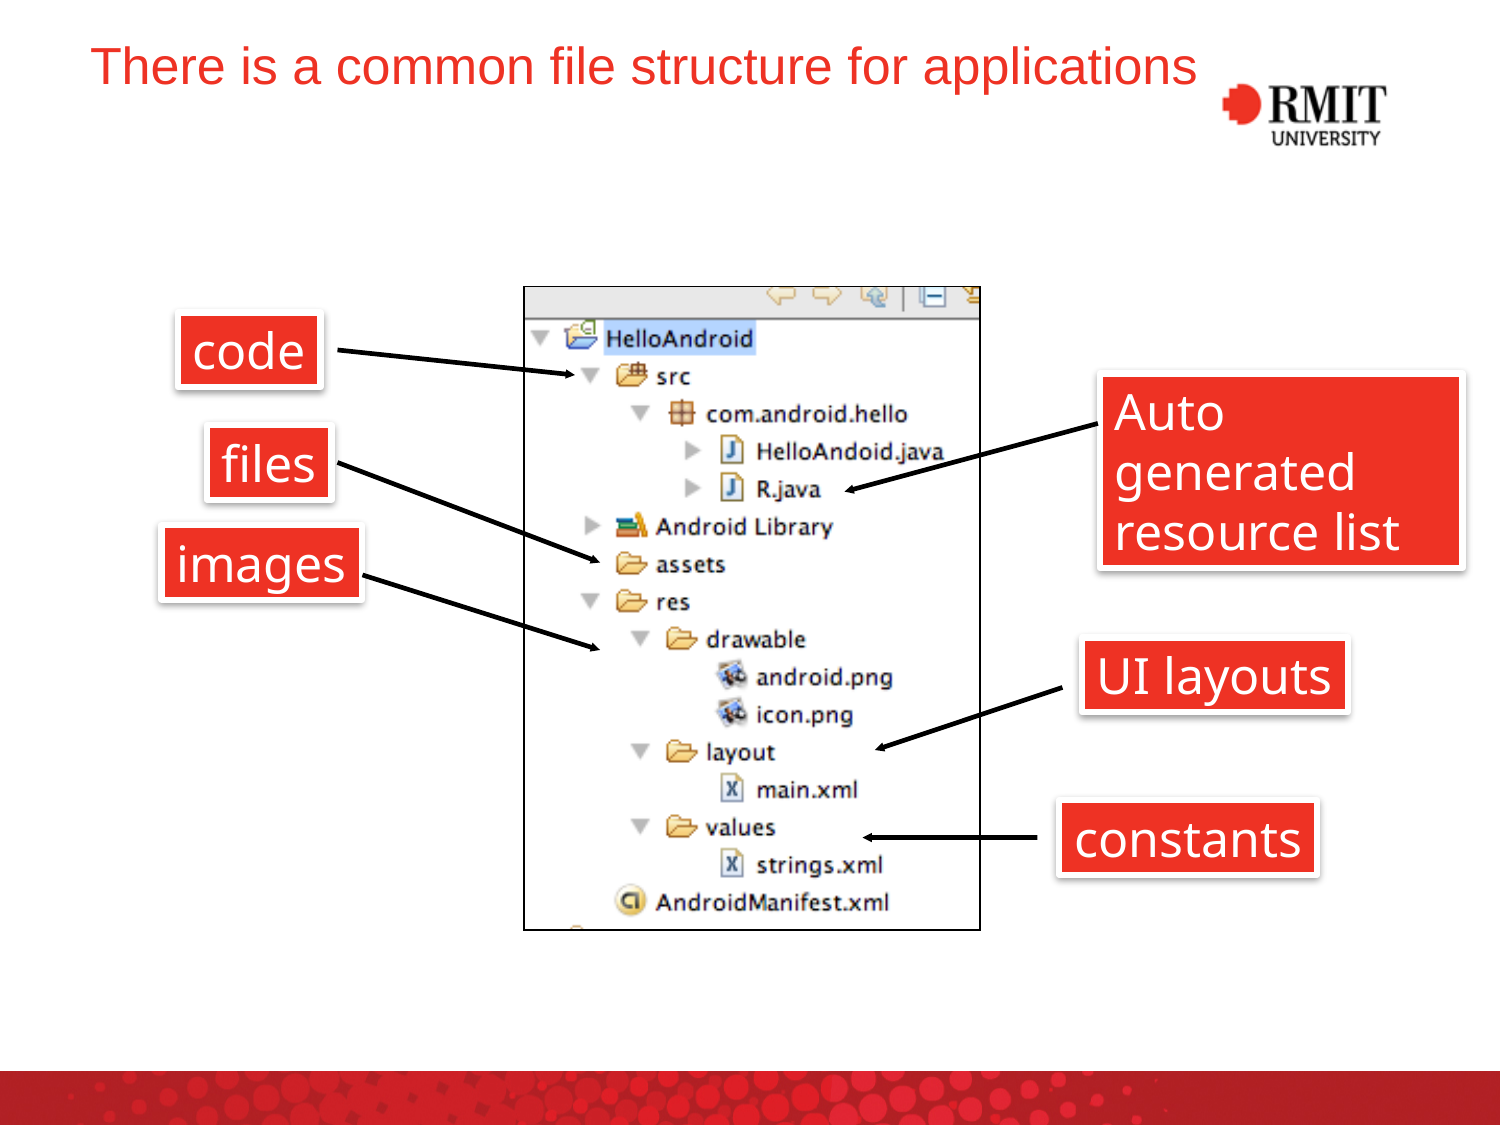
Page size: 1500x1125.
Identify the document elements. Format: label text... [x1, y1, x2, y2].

text_box images [158, 522, 365, 603]
text_box UI layouts [1079, 634, 1351, 715]
text_box Auto generated resource list [1097, 370, 1466, 571]
text_box files [204, 422, 335, 503]
text_box constants [1056, 797, 1320, 878]
picture [0, 1071, 1500, 1125]
title There is a common file structure for applications [75, 24, 1438, 193]
picture [524, 287, 980, 930]
text_box code [175, 309, 324, 390]
